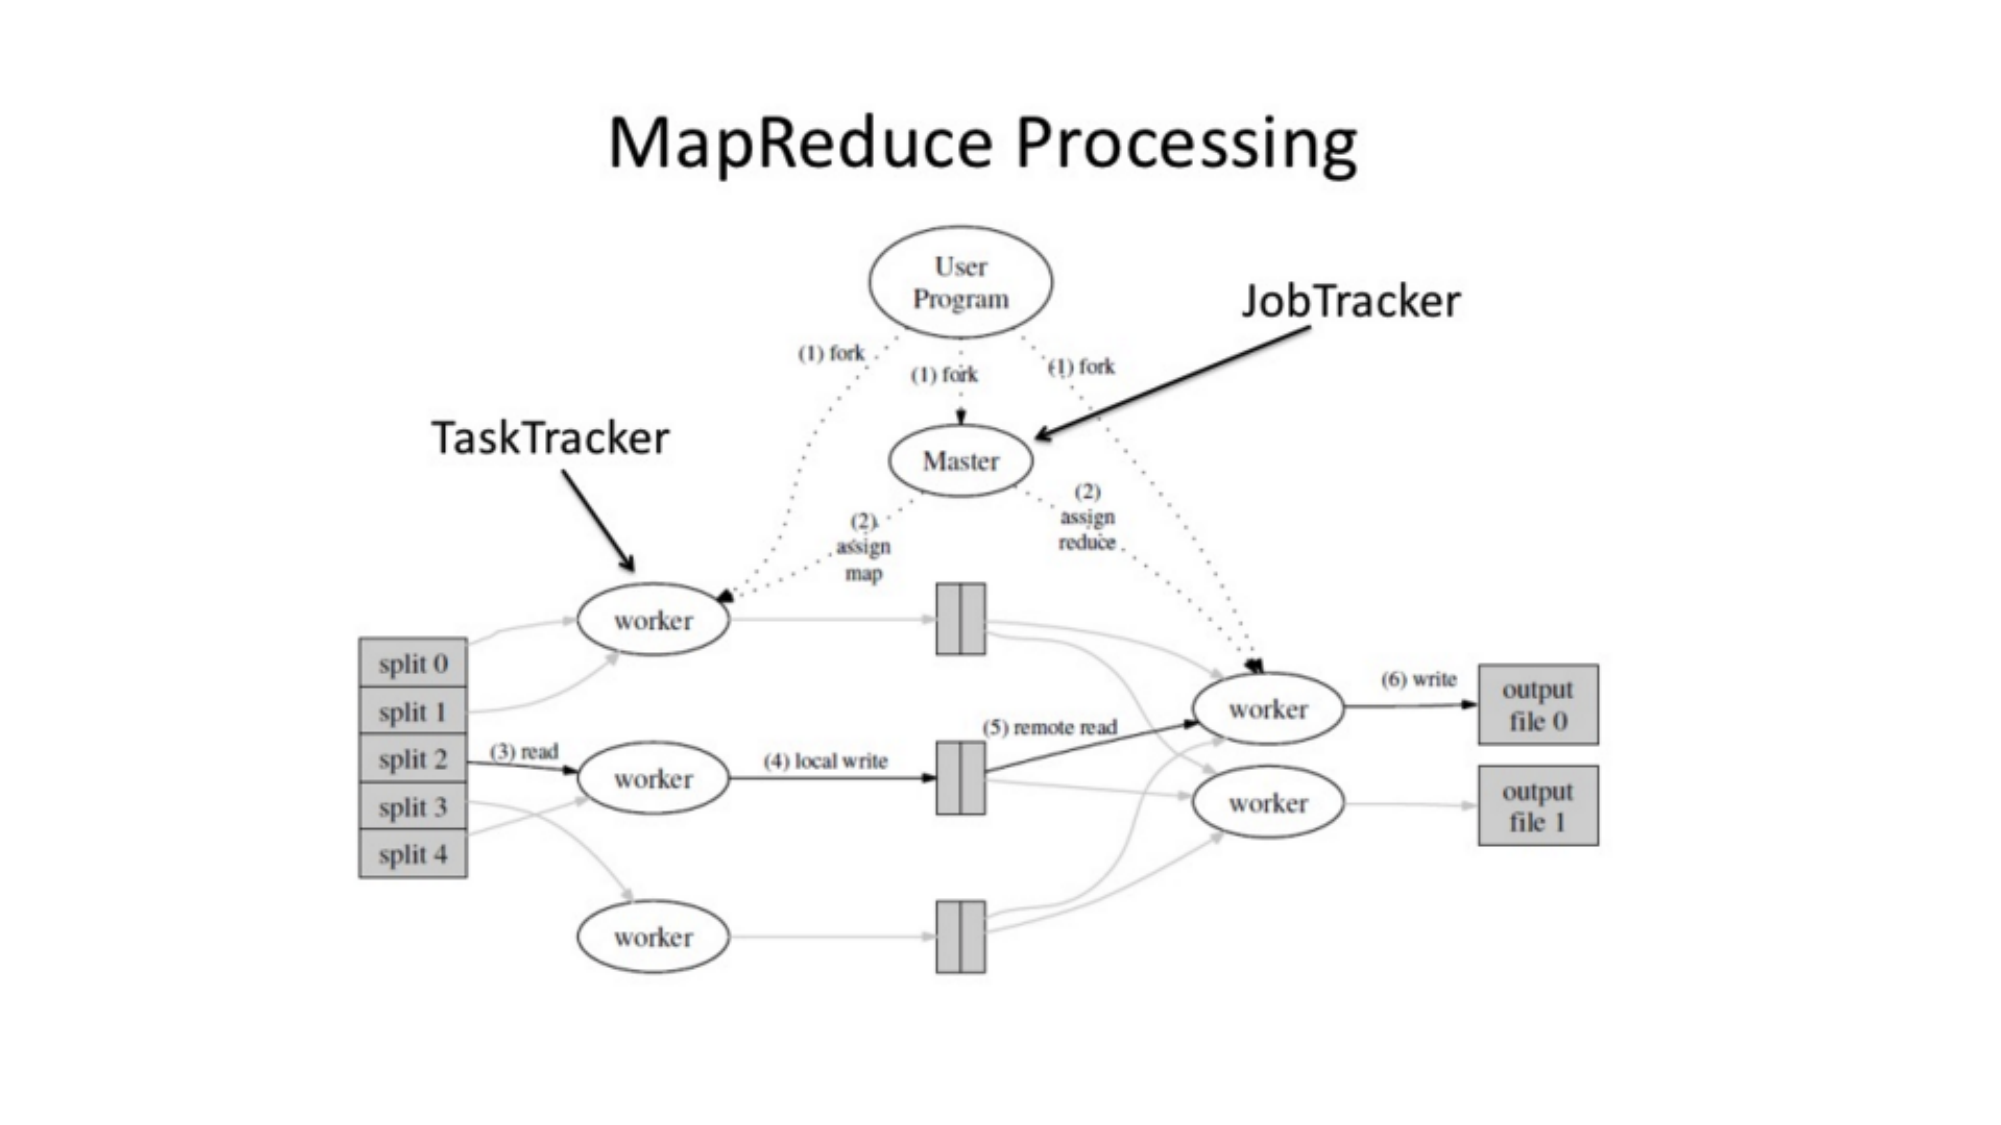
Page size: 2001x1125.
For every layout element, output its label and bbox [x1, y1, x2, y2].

picture [348, 80, 1652, 1045]
